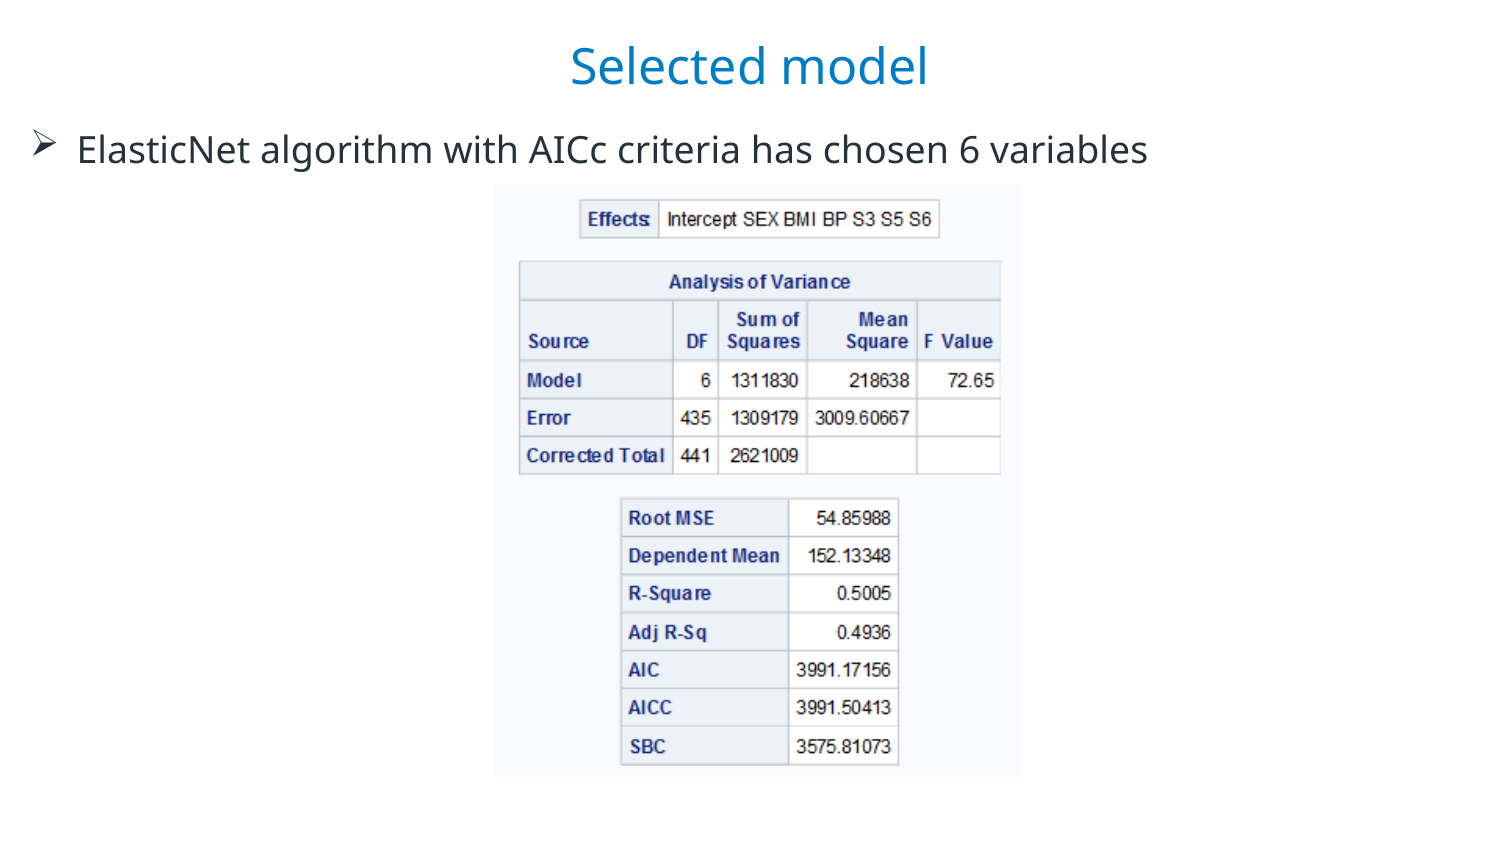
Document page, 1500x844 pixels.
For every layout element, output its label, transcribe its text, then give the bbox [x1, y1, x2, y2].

text_box Selected model [0, 25, 1500, 110]
text_box ElasticNet algorithm with AICc criteria has chosen 6 variables [14, 110, 1500, 195]
picture [494, 184, 1021, 777]
